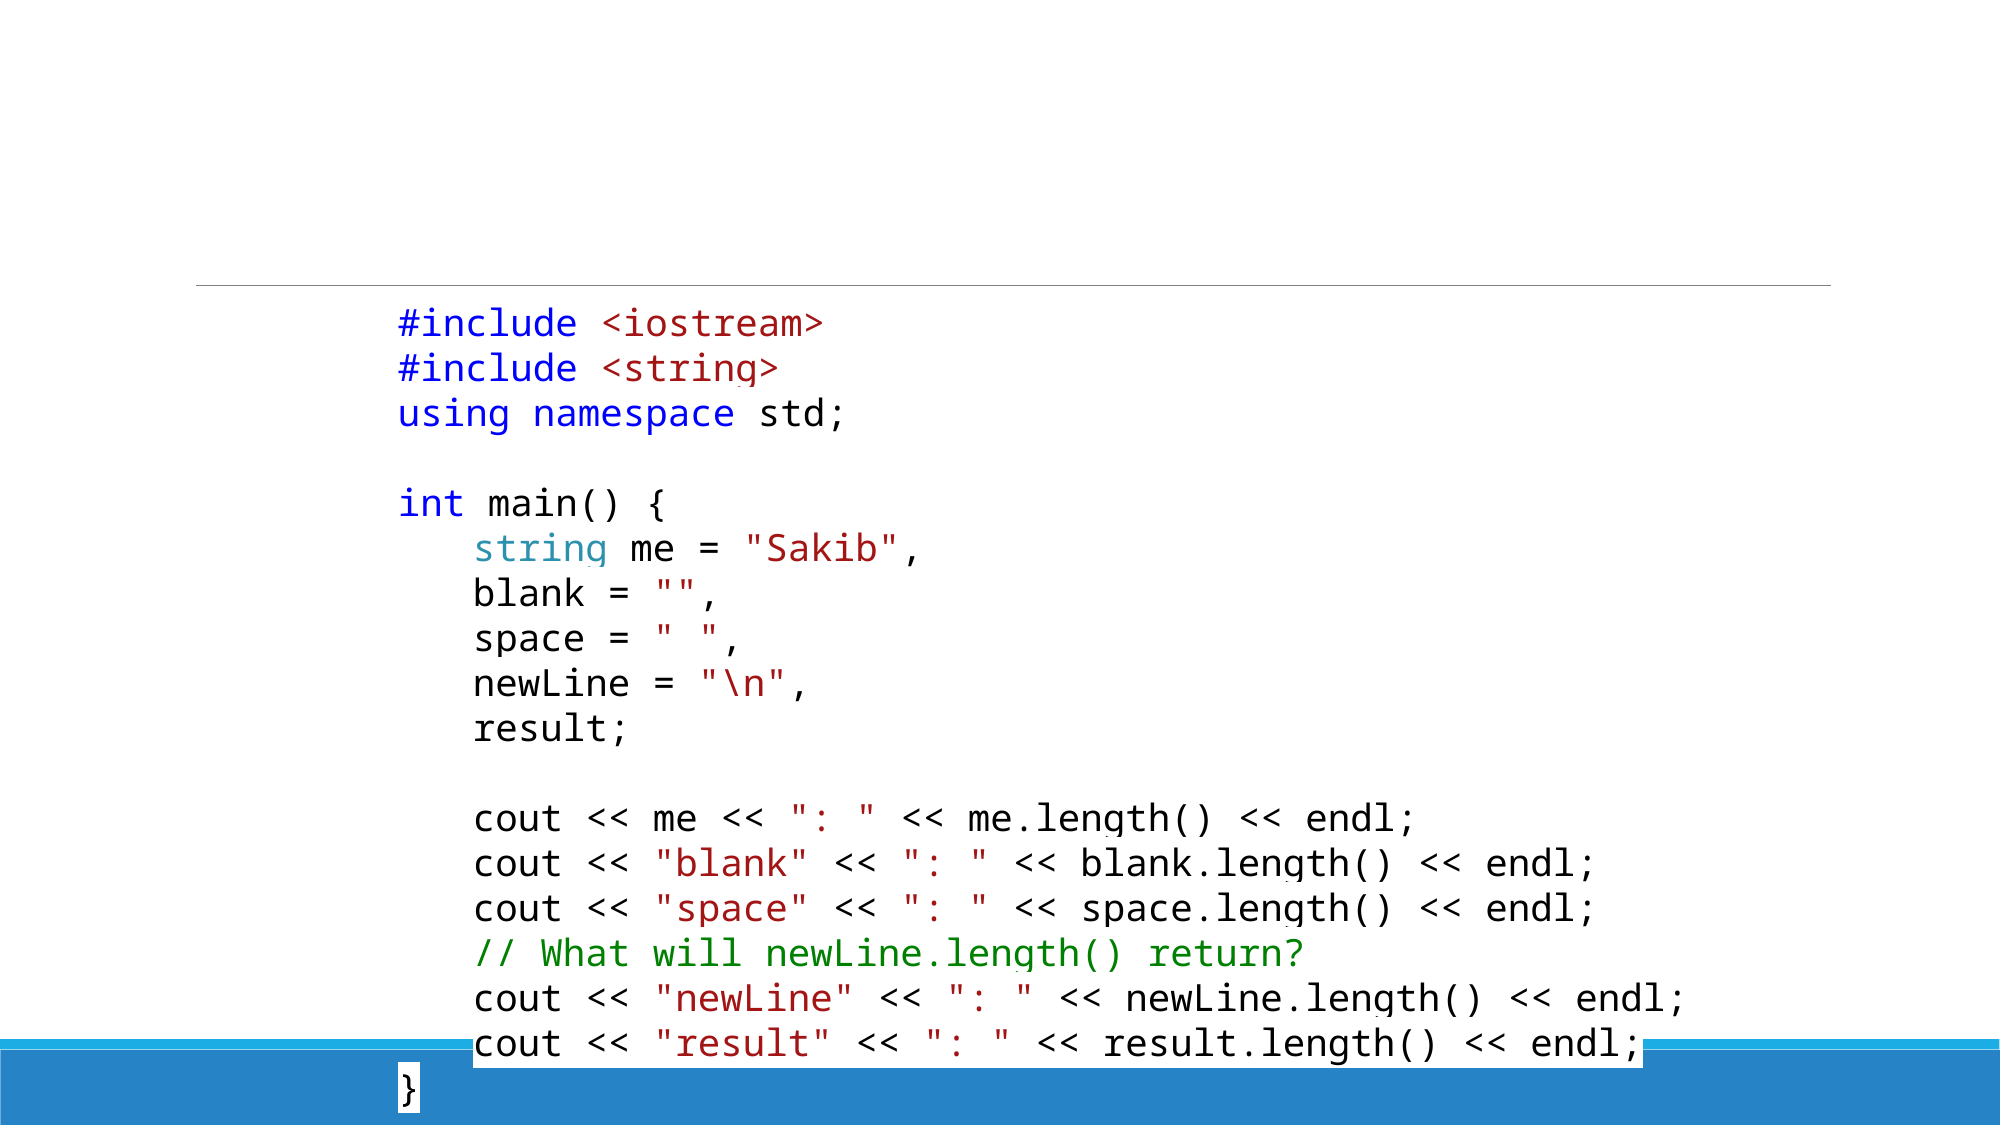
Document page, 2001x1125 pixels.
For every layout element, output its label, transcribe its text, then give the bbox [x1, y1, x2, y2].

text_box #include <iostream> #include <string> using namespace std; int main() { string me = "Sakib", blank = "", space = " ", newLine = "\n", result; cout << me << ": " << me.length() << endl; cout << "blank" << ": " << blank.length() << endl; cout << "space" << ": " << space.length() << endl; // What will newLine.length() return? cout << "newLine" << ": " << newLine.length() << endl; cout << "result" << ": " << result.length() << endl; } [383, 291, 1703, 1117]
